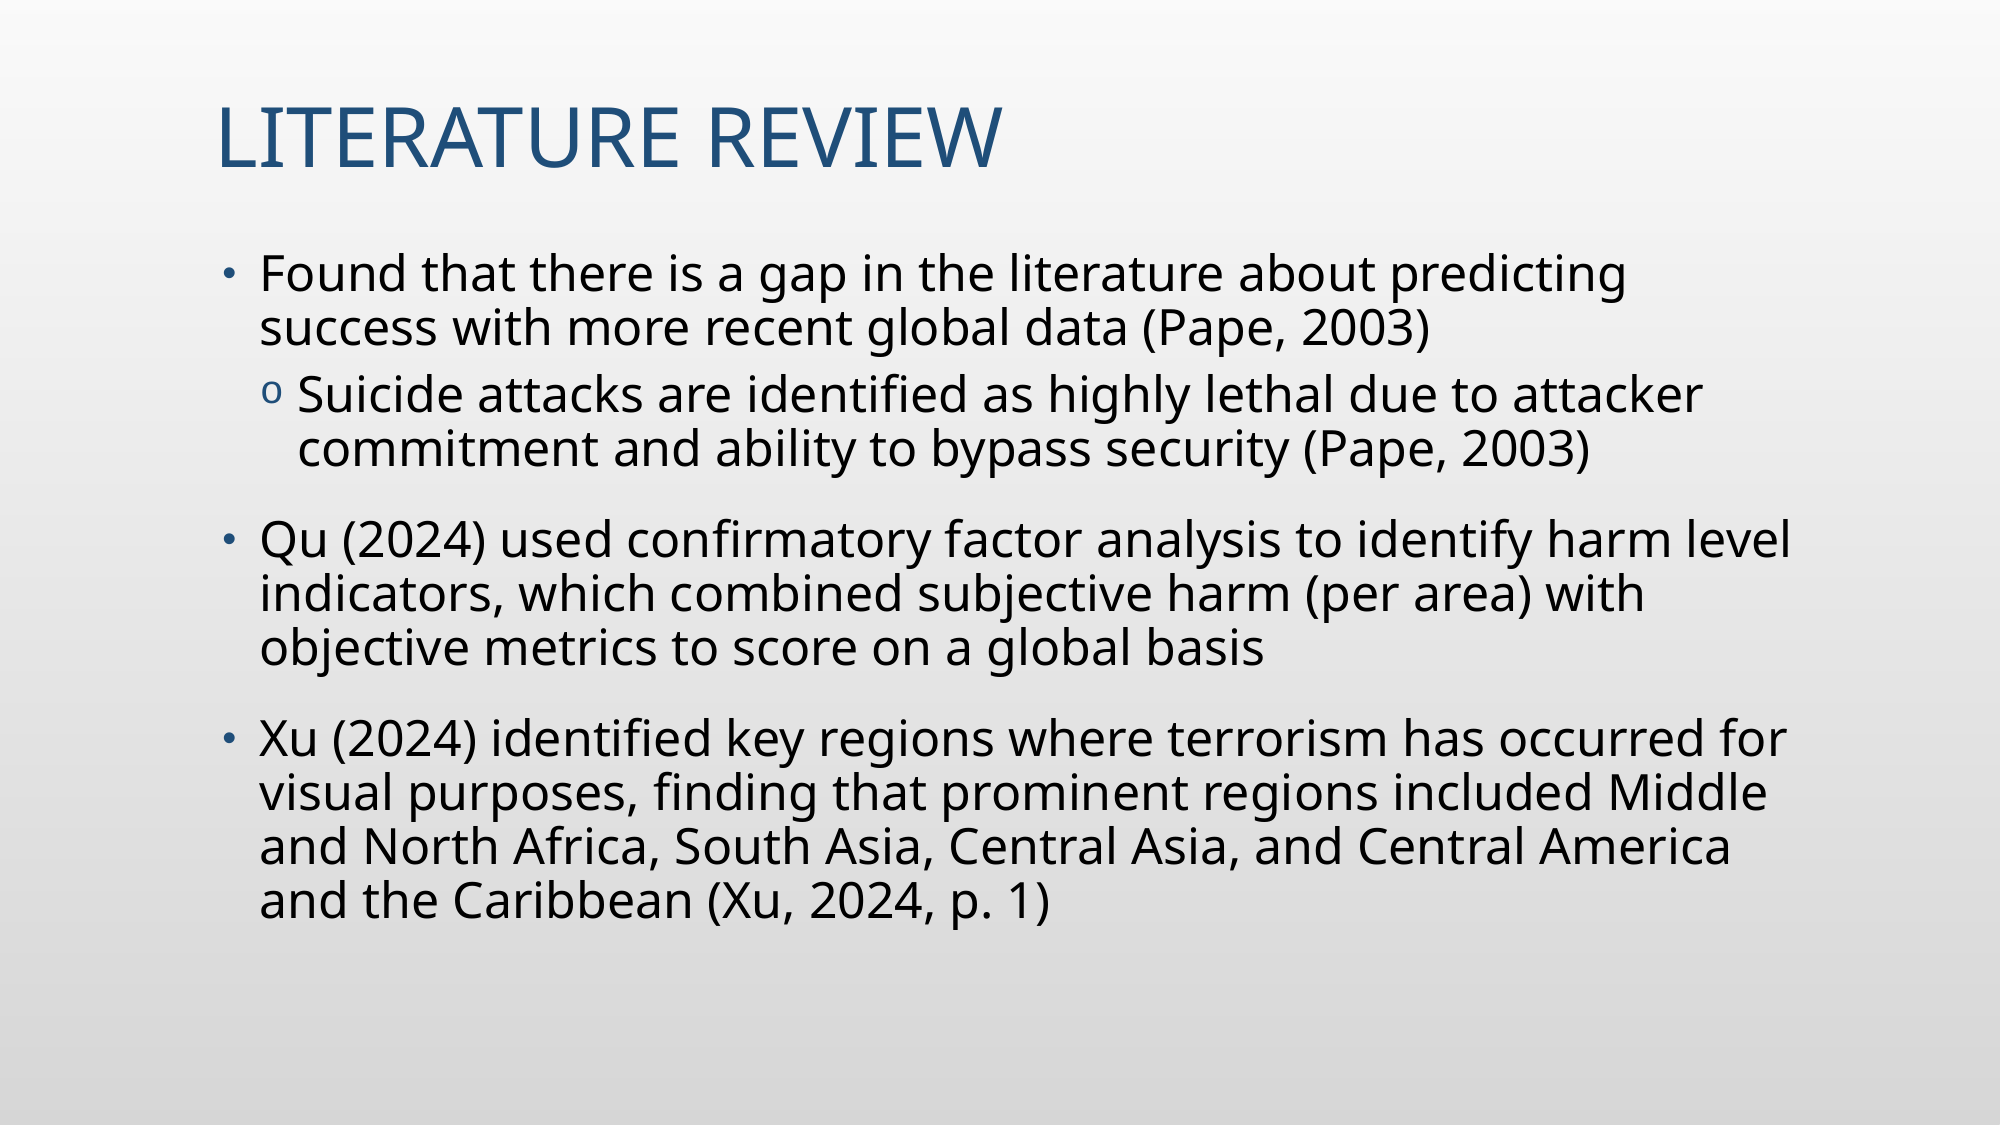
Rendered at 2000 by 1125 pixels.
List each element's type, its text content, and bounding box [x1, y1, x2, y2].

list Found that there is a gap in the literature about predicting success with more recent global data (Pape, 2003) Suicide attacks are identified as highly lethal due to attacker commitment and ability to bypass security (Pape, 2003) Qu (2024) used confirmatory factor analysis to identify harm level indicators, which combined subjective harm (per area) with objective metrics to score on a global basis Xu (2024) identified key regions where terrorism has occurred for visual purposes, finding that prominent regions included Middle and North Africa, South Asia, Central Asia, and Central America and the Caribbean (Xu, 2024, p. 1) [199, 240, 1825, 1020]
title LITERATURE REVIEW [199, 59, 1800, 193]
